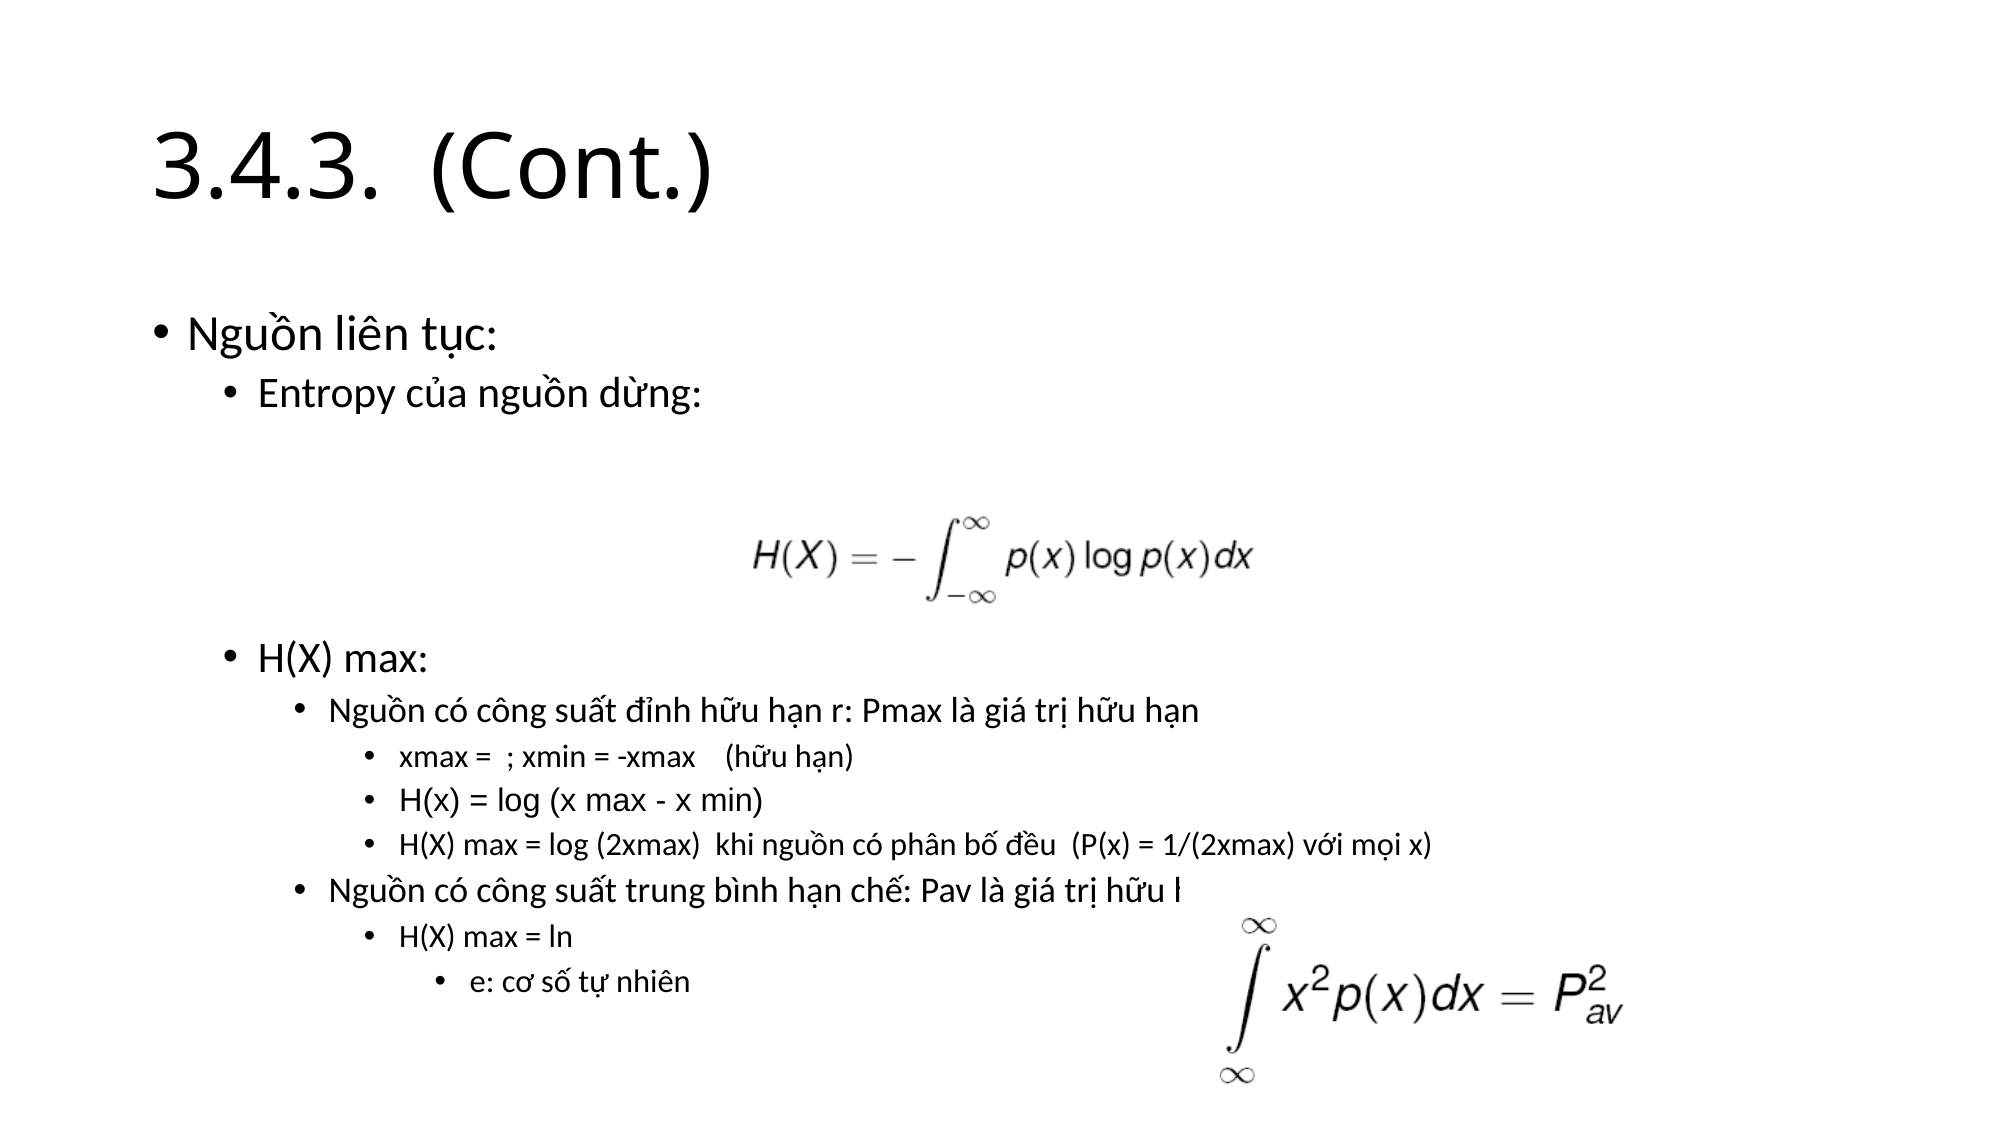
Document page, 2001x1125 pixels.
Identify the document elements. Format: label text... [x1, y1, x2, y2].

picture [716, 484, 1284, 641]
picture [1180, 873, 1713, 1092]
text_box 3.4.3. (Cont.) [137, 59, 1863, 278]
